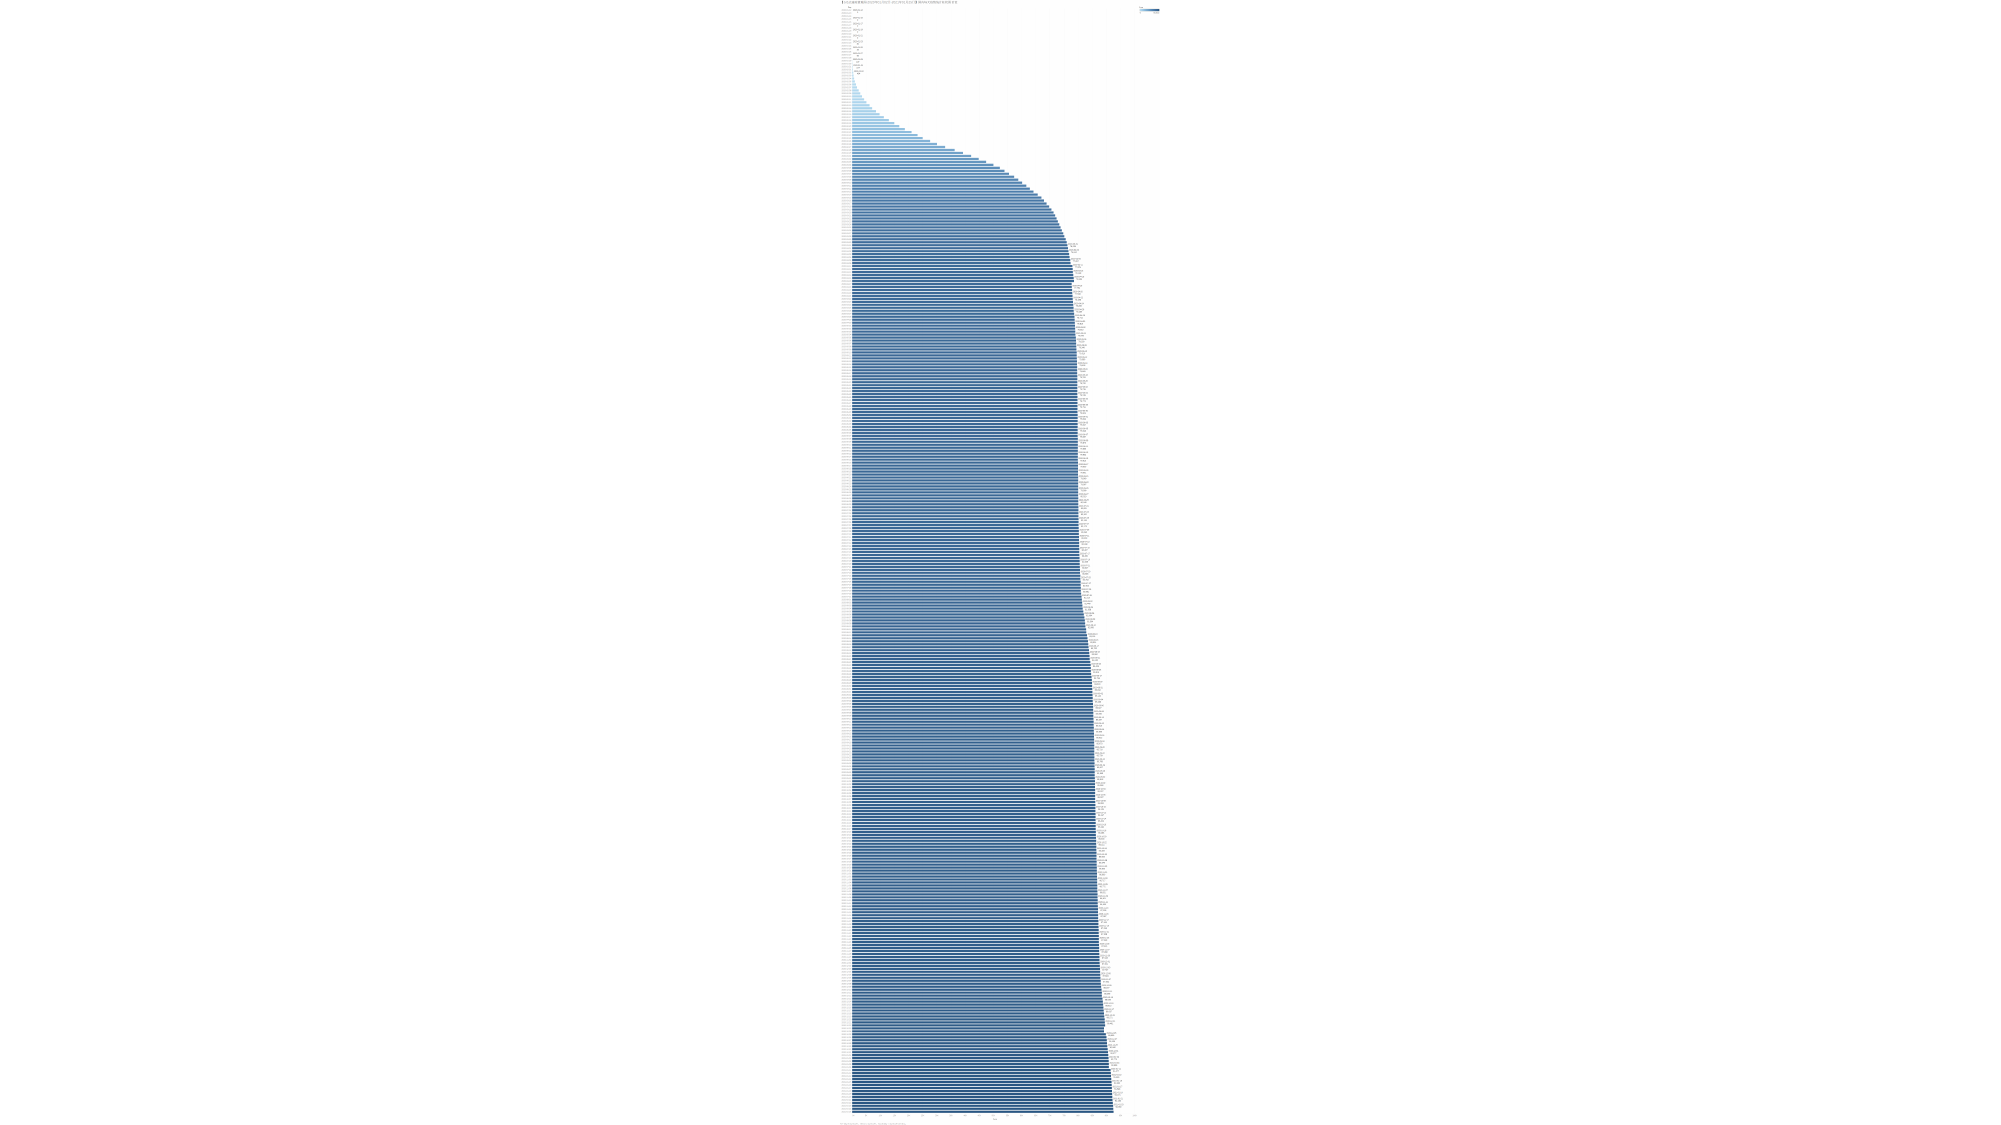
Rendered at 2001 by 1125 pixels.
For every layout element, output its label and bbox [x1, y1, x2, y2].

picture [840, 0, 1160, 1125]
